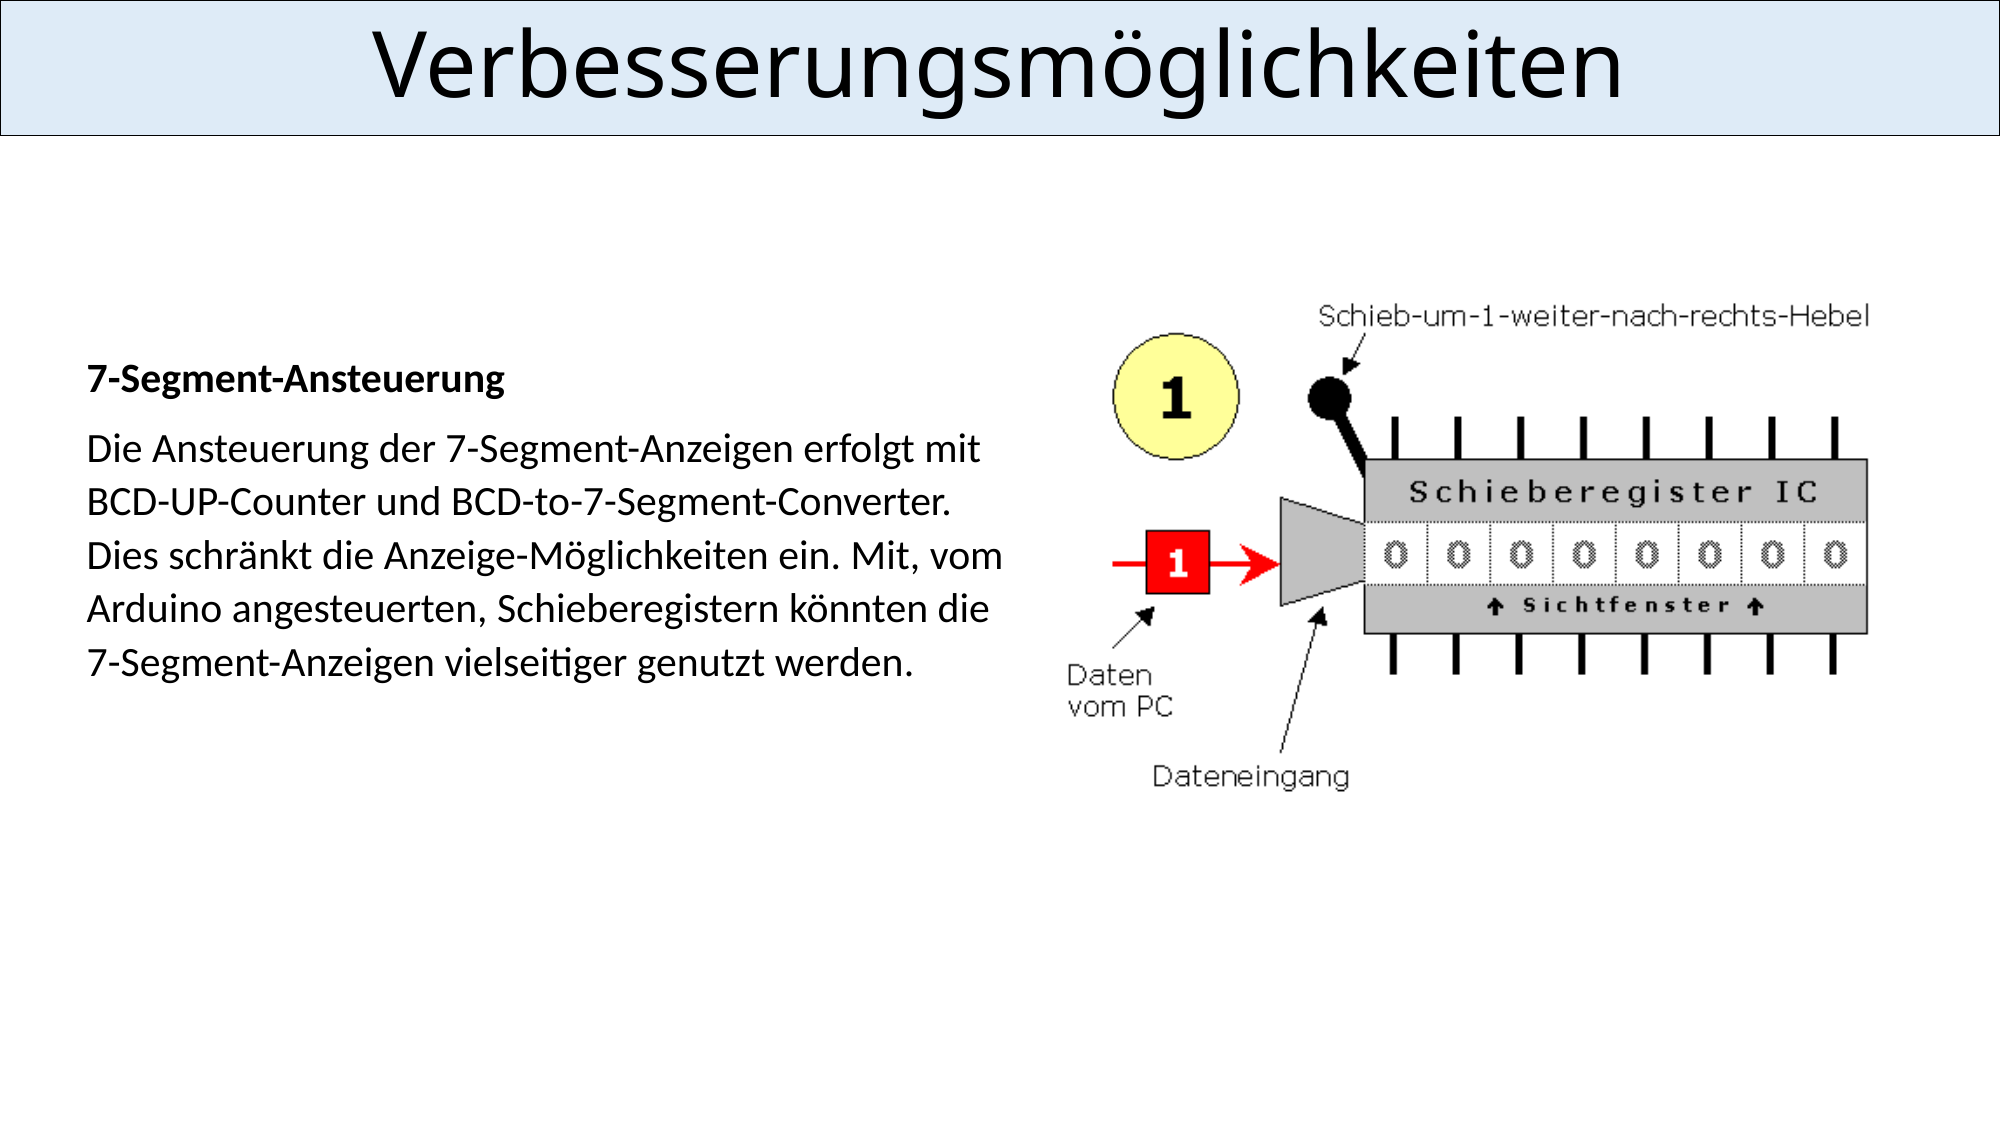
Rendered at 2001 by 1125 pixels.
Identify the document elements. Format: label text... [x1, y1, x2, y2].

text_box 7-Segment-Ansteuerung Die Ansteuerung der 7-Segment-Anzeigen erfolgt mit BCD-UP-Counter und BCD-to-7-Segment-Converter. Dies schränkt die Anzeige-Möglichkeiten ein. Mit, vom Arduino angesteuerten, Schieberegistern könnten die 7-Segment-Anzeigen vielseitiger genutzt werden. [71, 339, 1039, 692]
picture [1057, 295, 1877, 797]
text_box Verbesserungsmöglichkeiten [0, 0, 2000, 136]
